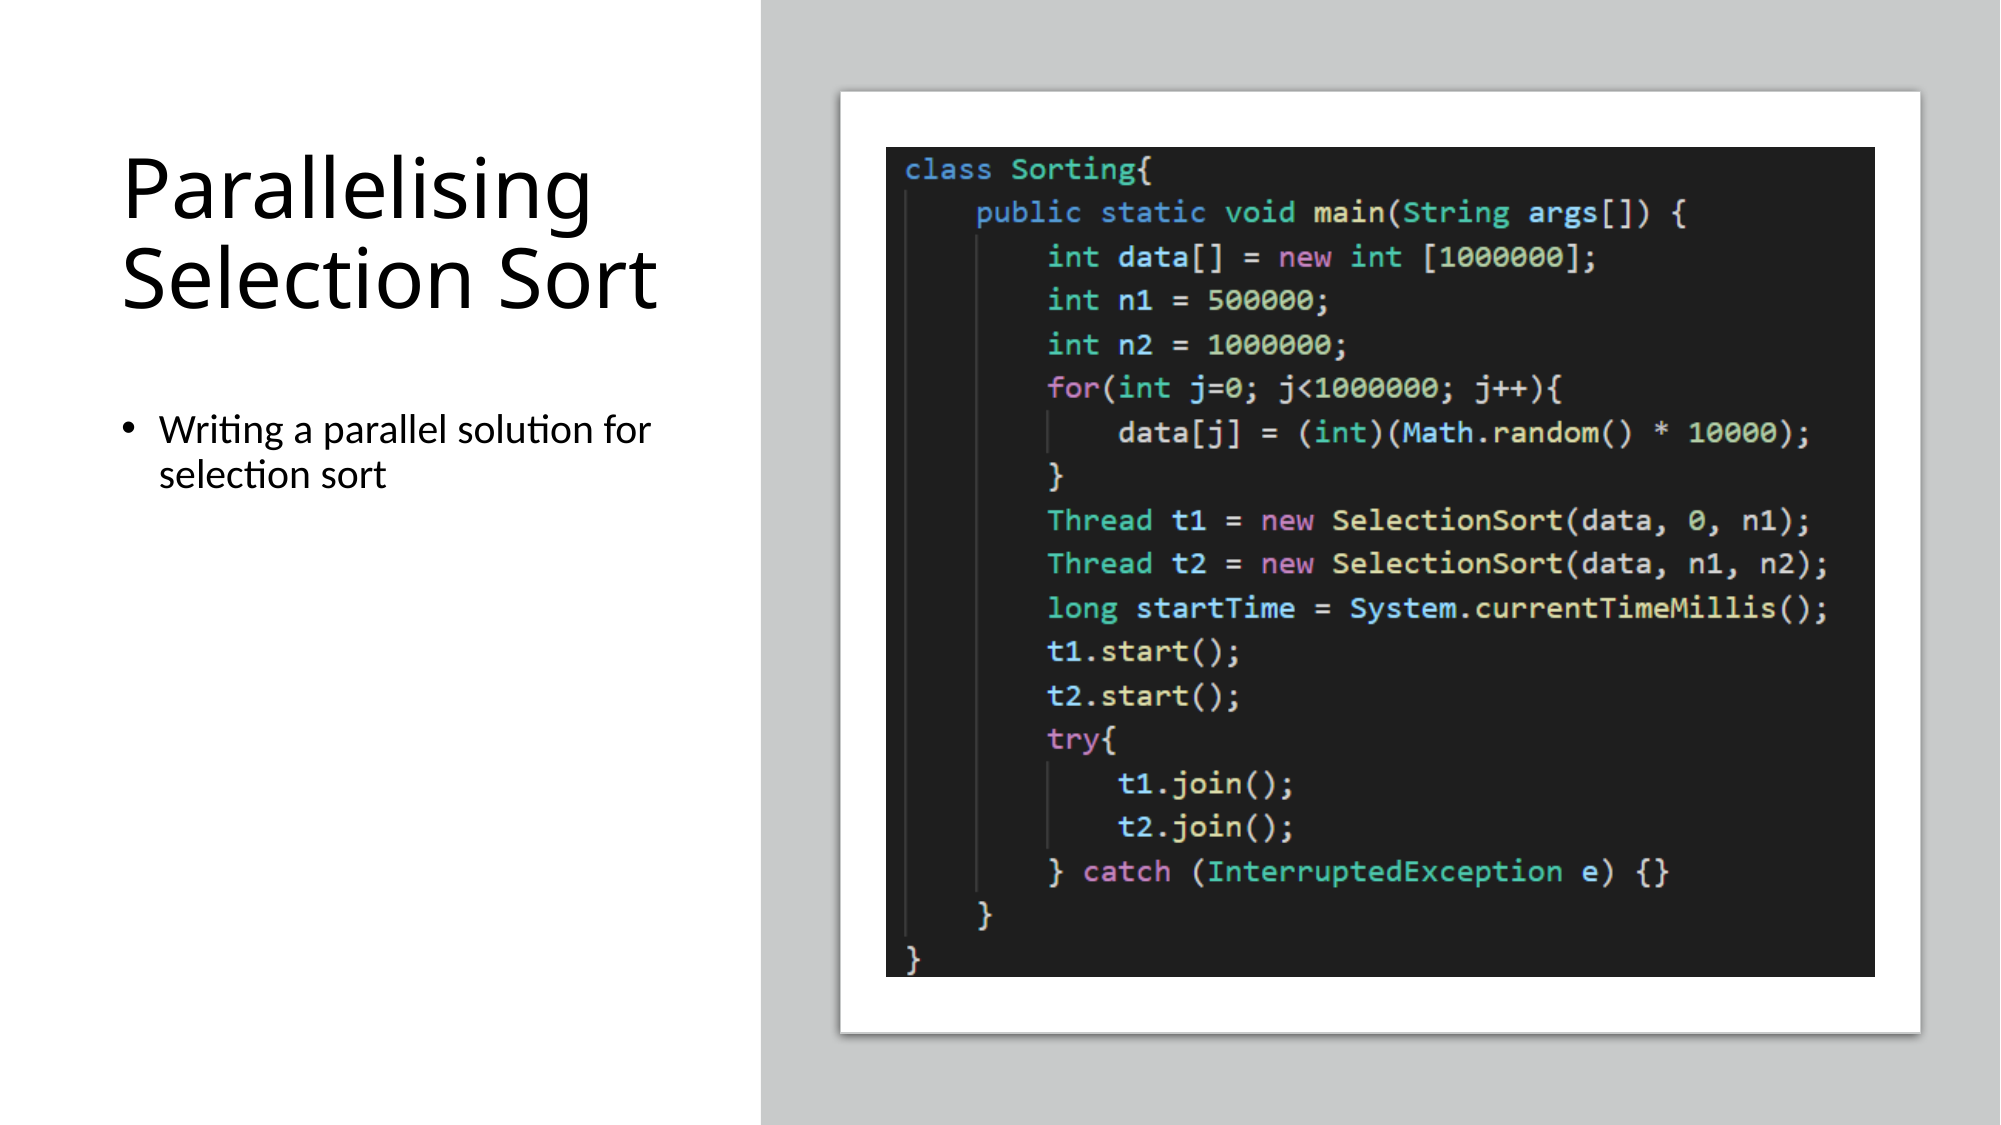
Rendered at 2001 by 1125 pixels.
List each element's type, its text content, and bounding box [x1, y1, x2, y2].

picture [886, 147, 1875, 977]
list Writing a parallel solution for selection sort [106, 399, 682, 1021]
title Parallelising Selection Sort [106, 103, 682, 370]
text_box [839, 90, 1922, 1034]
text_box [760, 0, 2000, 1125]
